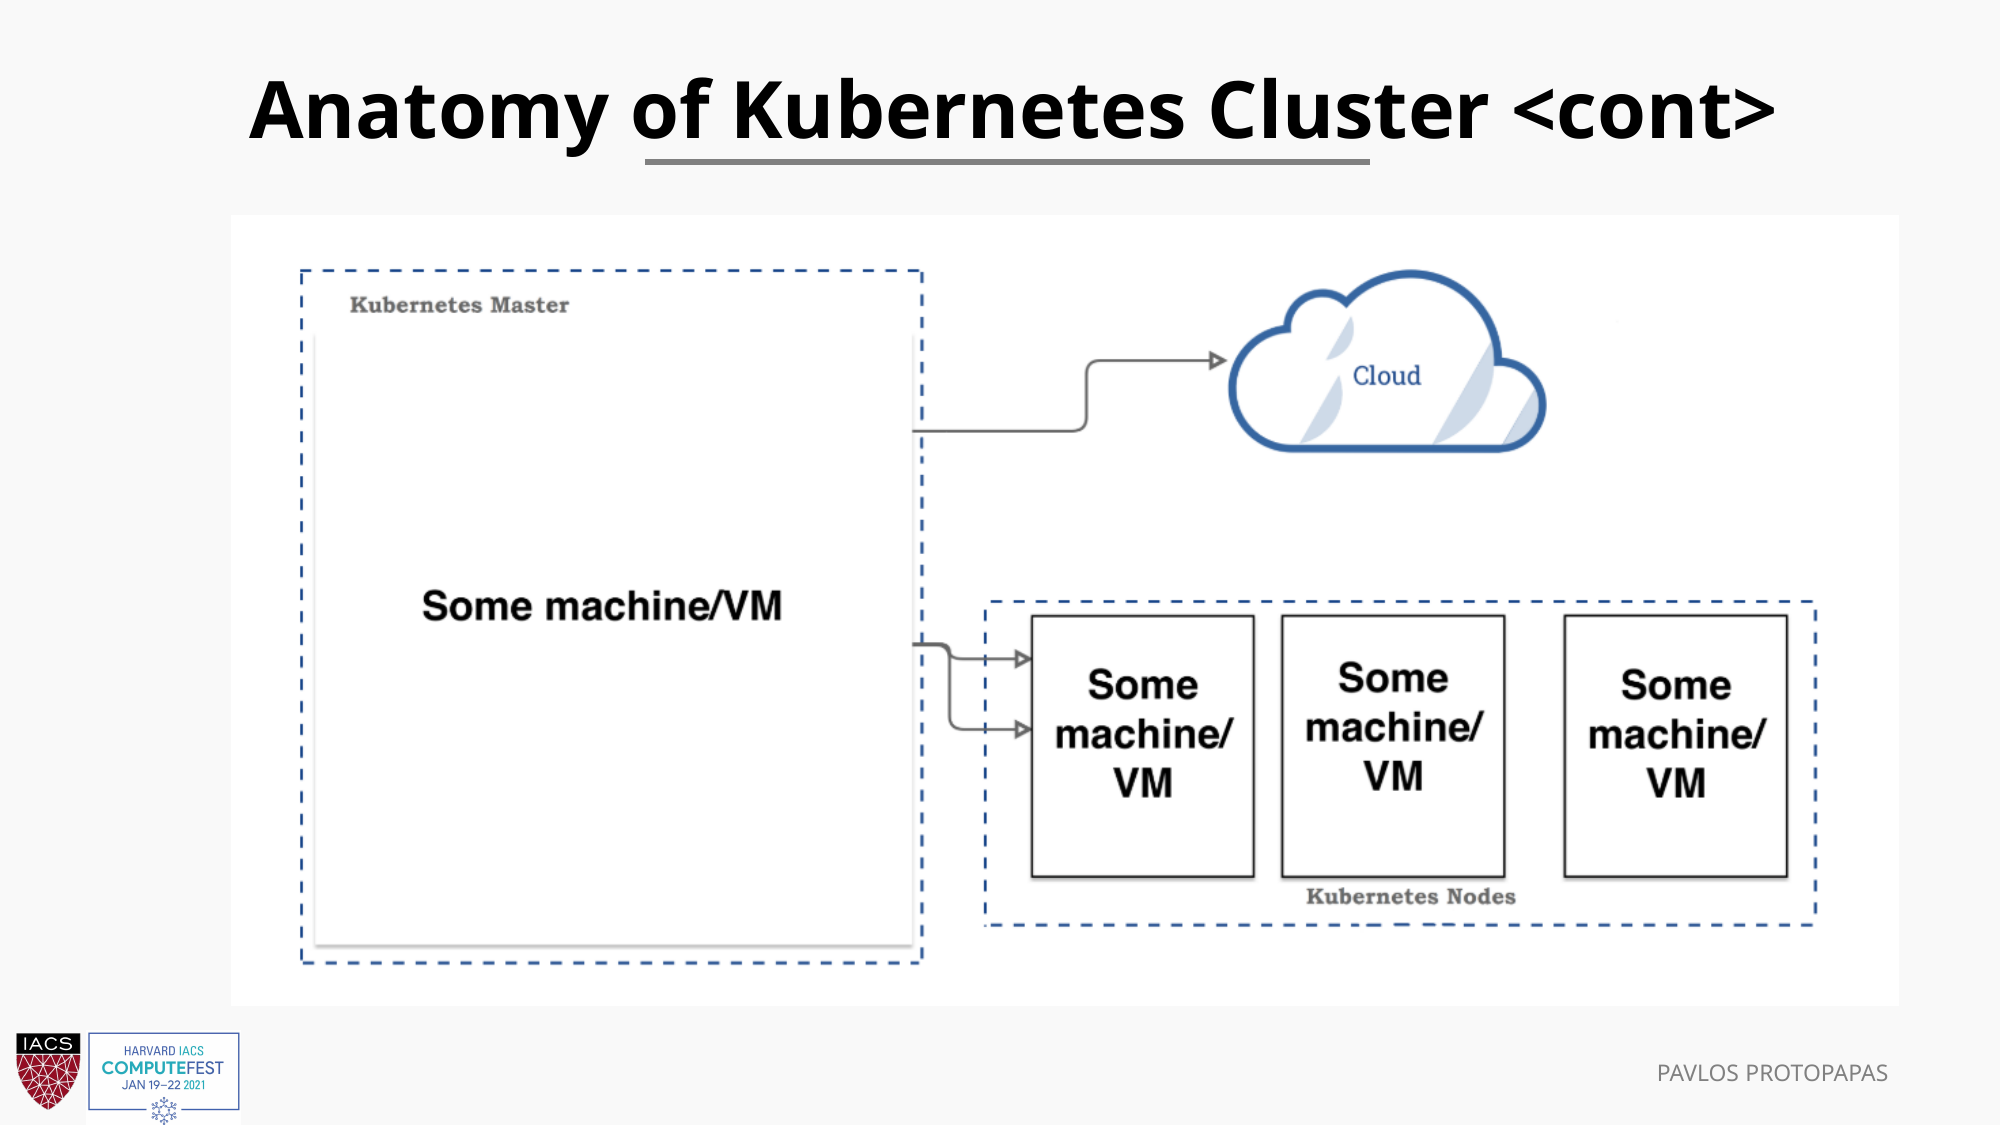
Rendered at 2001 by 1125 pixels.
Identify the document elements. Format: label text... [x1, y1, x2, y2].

picture [230, 215, 1900, 1006]
picture [86, 1030, 241, 1125]
list Anatomy of Kubernetes Cluster <cont> [190, 51, 1838, 158]
picture [14, 1033, 82, 1110]
